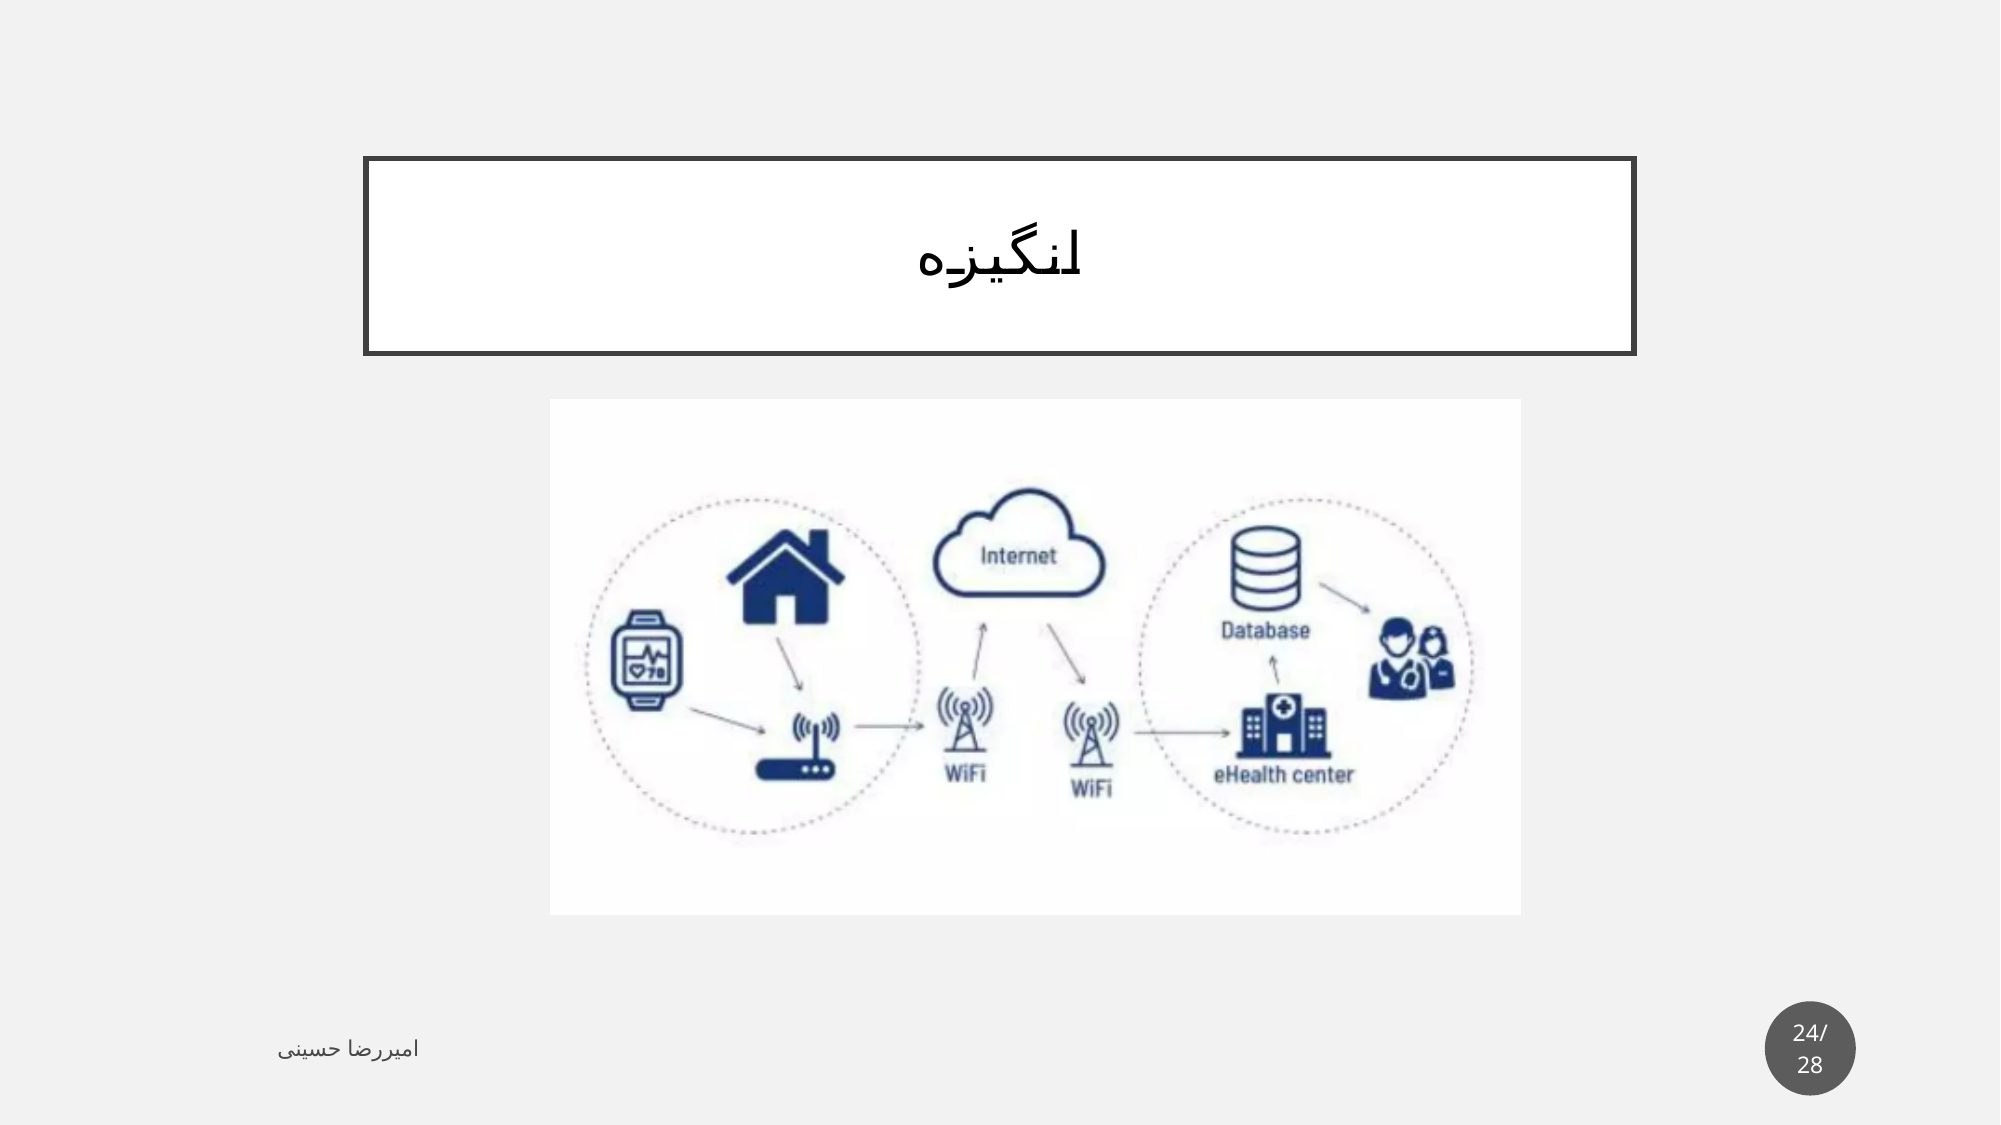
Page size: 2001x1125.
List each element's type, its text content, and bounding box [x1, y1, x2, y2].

slide_number 24/28 [1764, 1001, 1856, 1096]
title انگیزه [363, 156, 1637, 356]
picture [550, 399, 1521, 915]
footer امیررضا حسینی [262, 1023, 1231, 1076]
